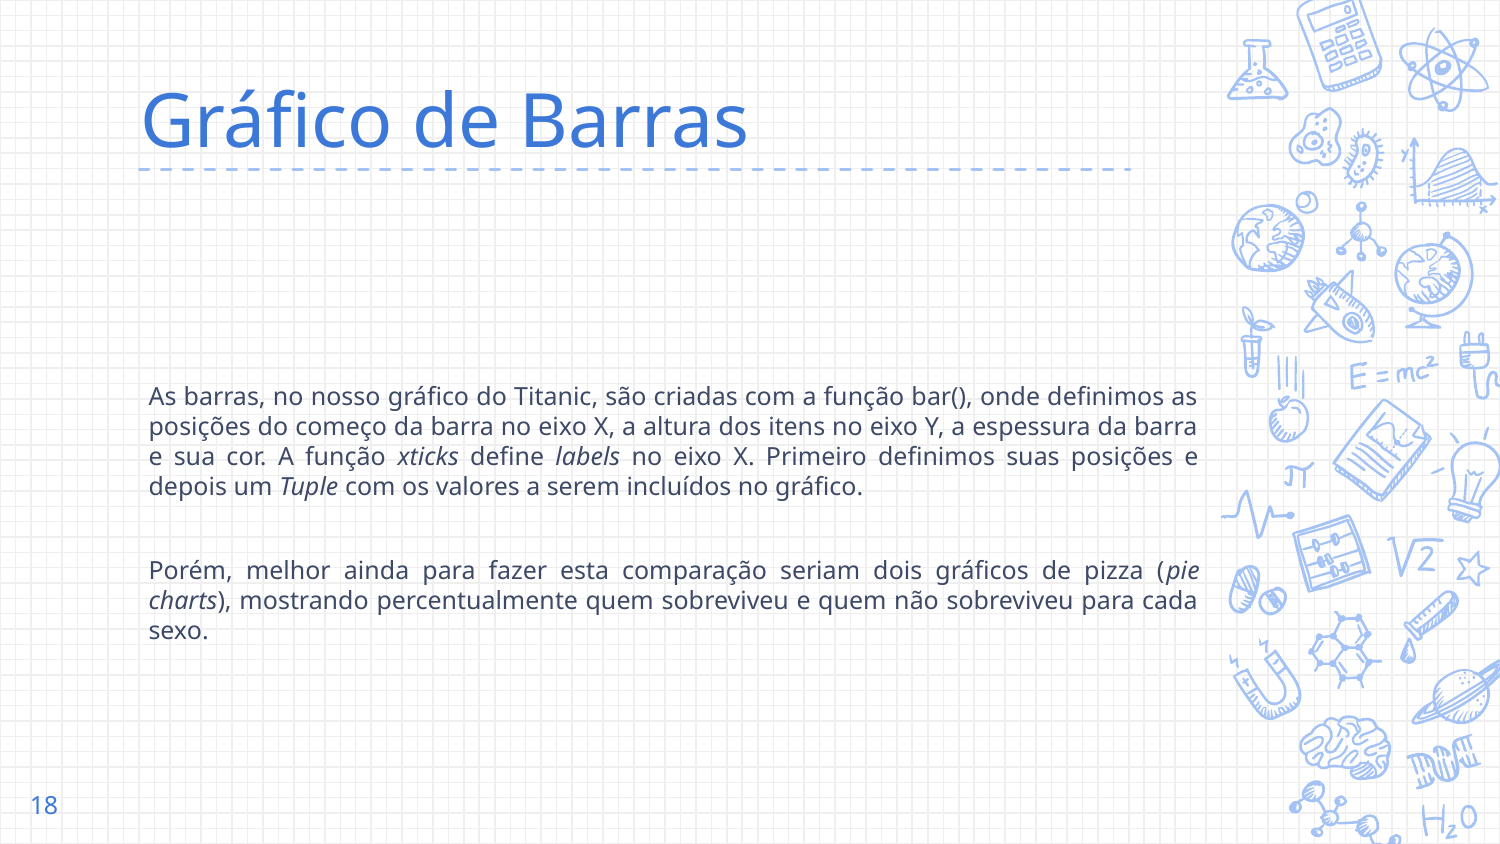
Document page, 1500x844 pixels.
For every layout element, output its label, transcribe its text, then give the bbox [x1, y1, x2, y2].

slide_number ‹#› [14, 774, 105, 840]
title Gráfico de Barras [125, 36, 1242, 178]
text_box As barras, no nosso gráfico do Titanic, são criadas com a função bar(), onde definimos as posições do começo da barra no eixo X, a altura dos itens no eixo Y, a espessura da barra e sua cor. A função xticks define labels no eixo X. Primeiro definimos suas posições e depois um Tuple com os valores a serem incluídos no gráfico. Porém, melhor ainda para fazer esta comparação seriam dois gráficos de pizza (pie charts), mostrando percentualmente quem sobreviveu e quem não sobreviveu para cada sexo. [133, 365, 1215, 518]
